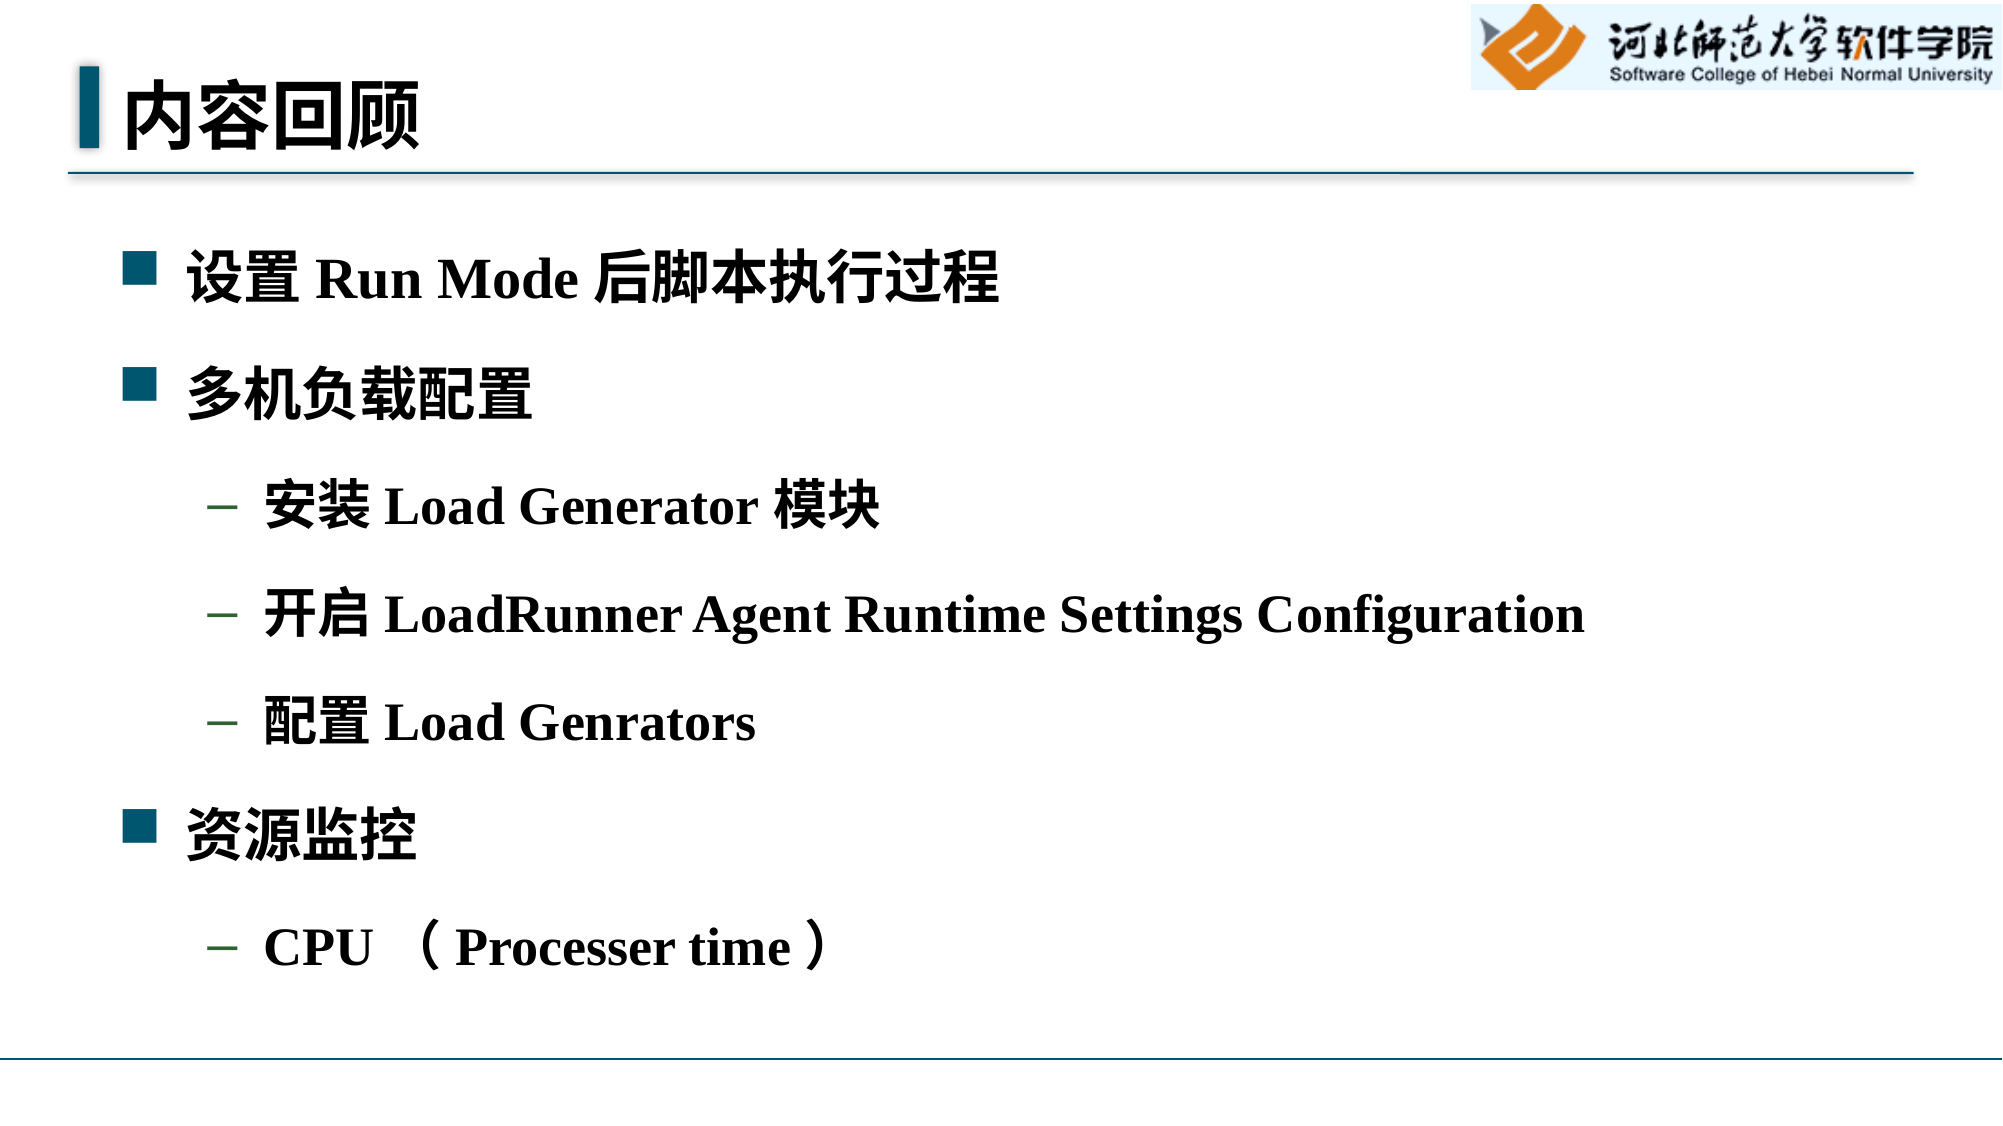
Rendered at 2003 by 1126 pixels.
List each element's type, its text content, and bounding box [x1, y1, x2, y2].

title 内容回顾 [103, 66, 1462, 162]
picture [1471, 4, 2002, 90]
list 设置Run Mode后脚本执行过程 多机负载配置 安装Load Generator模块 开启LoadRunner Agent Runtime Settings Configuration 配置Load Genrators 资源监控 CPU（Processer time） [99, 196, 1903, 1024]
